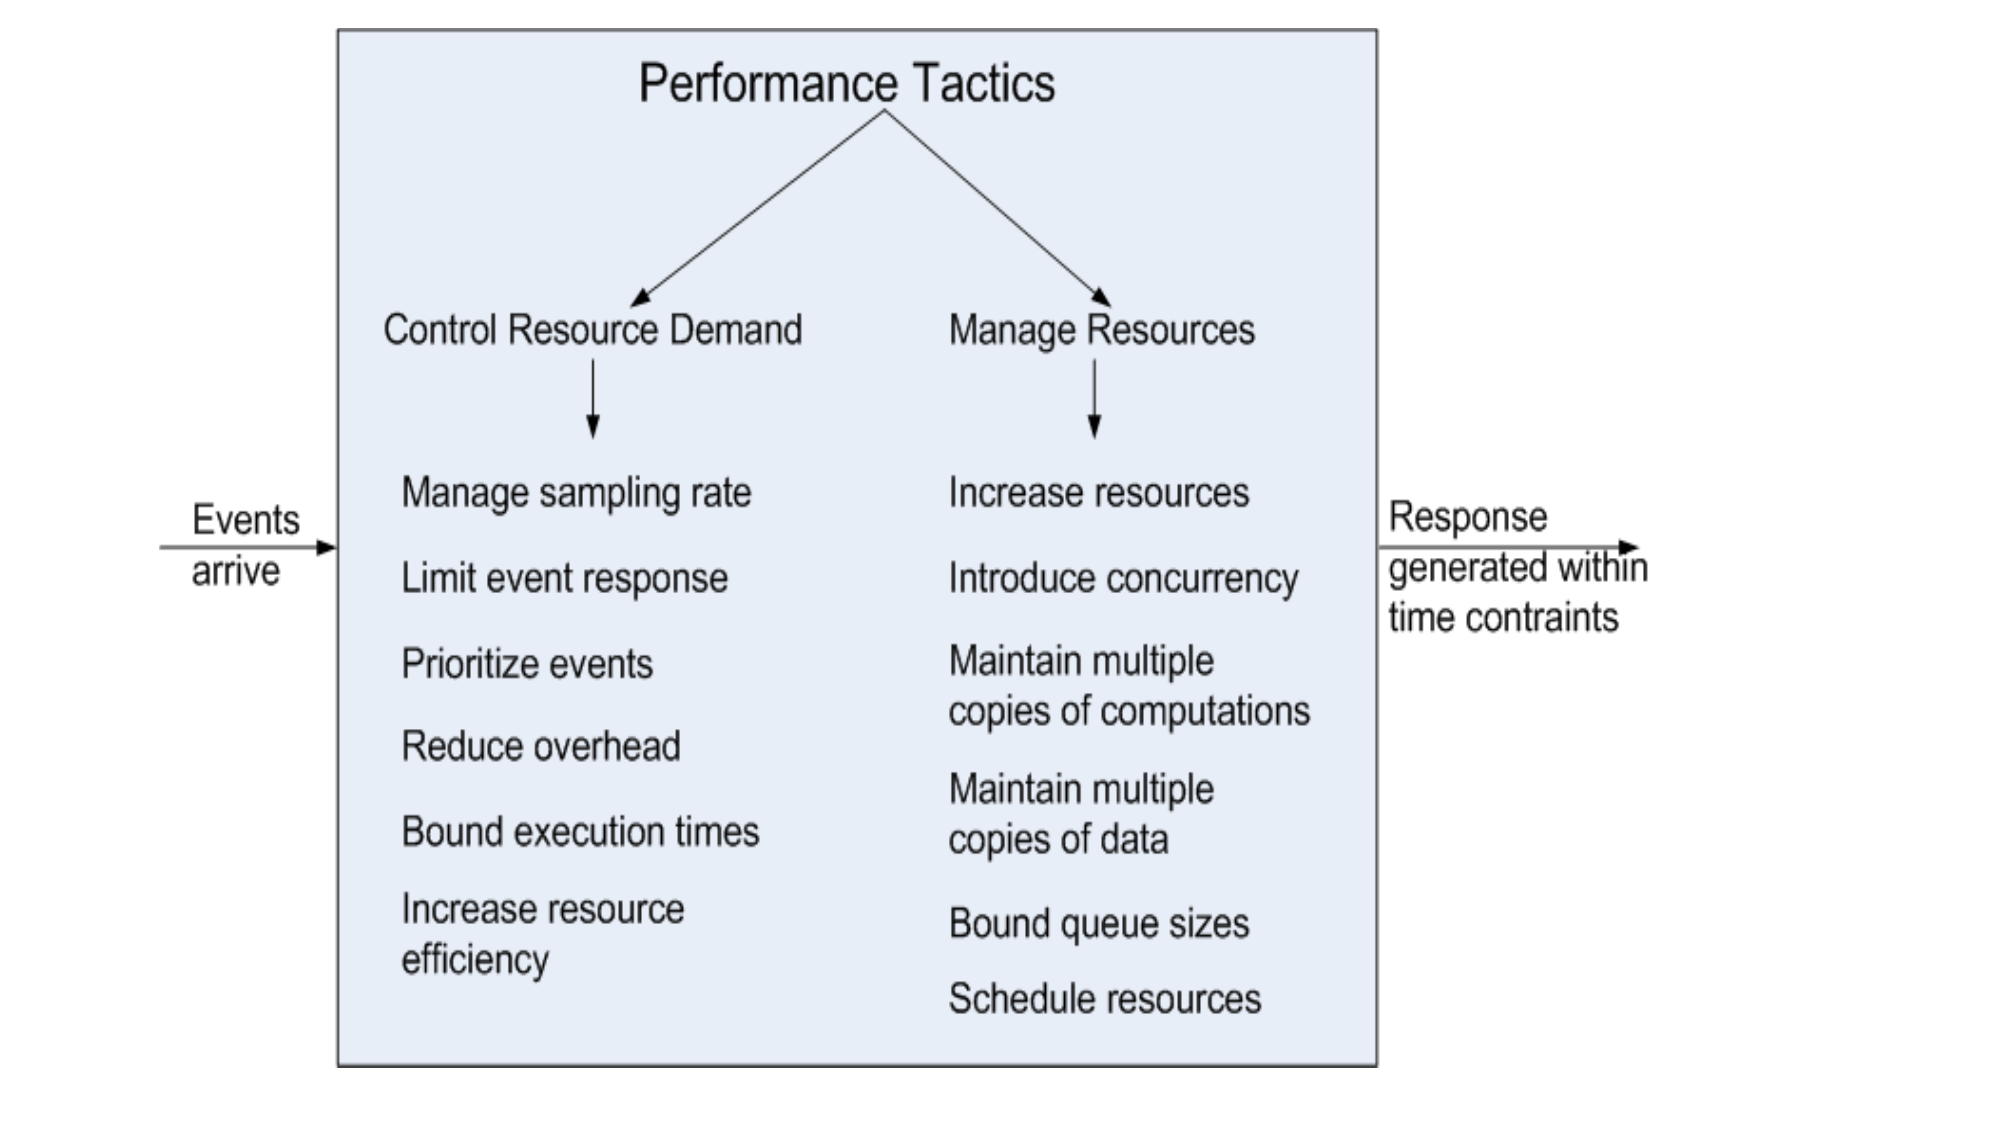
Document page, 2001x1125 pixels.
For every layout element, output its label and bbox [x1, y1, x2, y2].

picture [159, 28, 1661, 1068]
